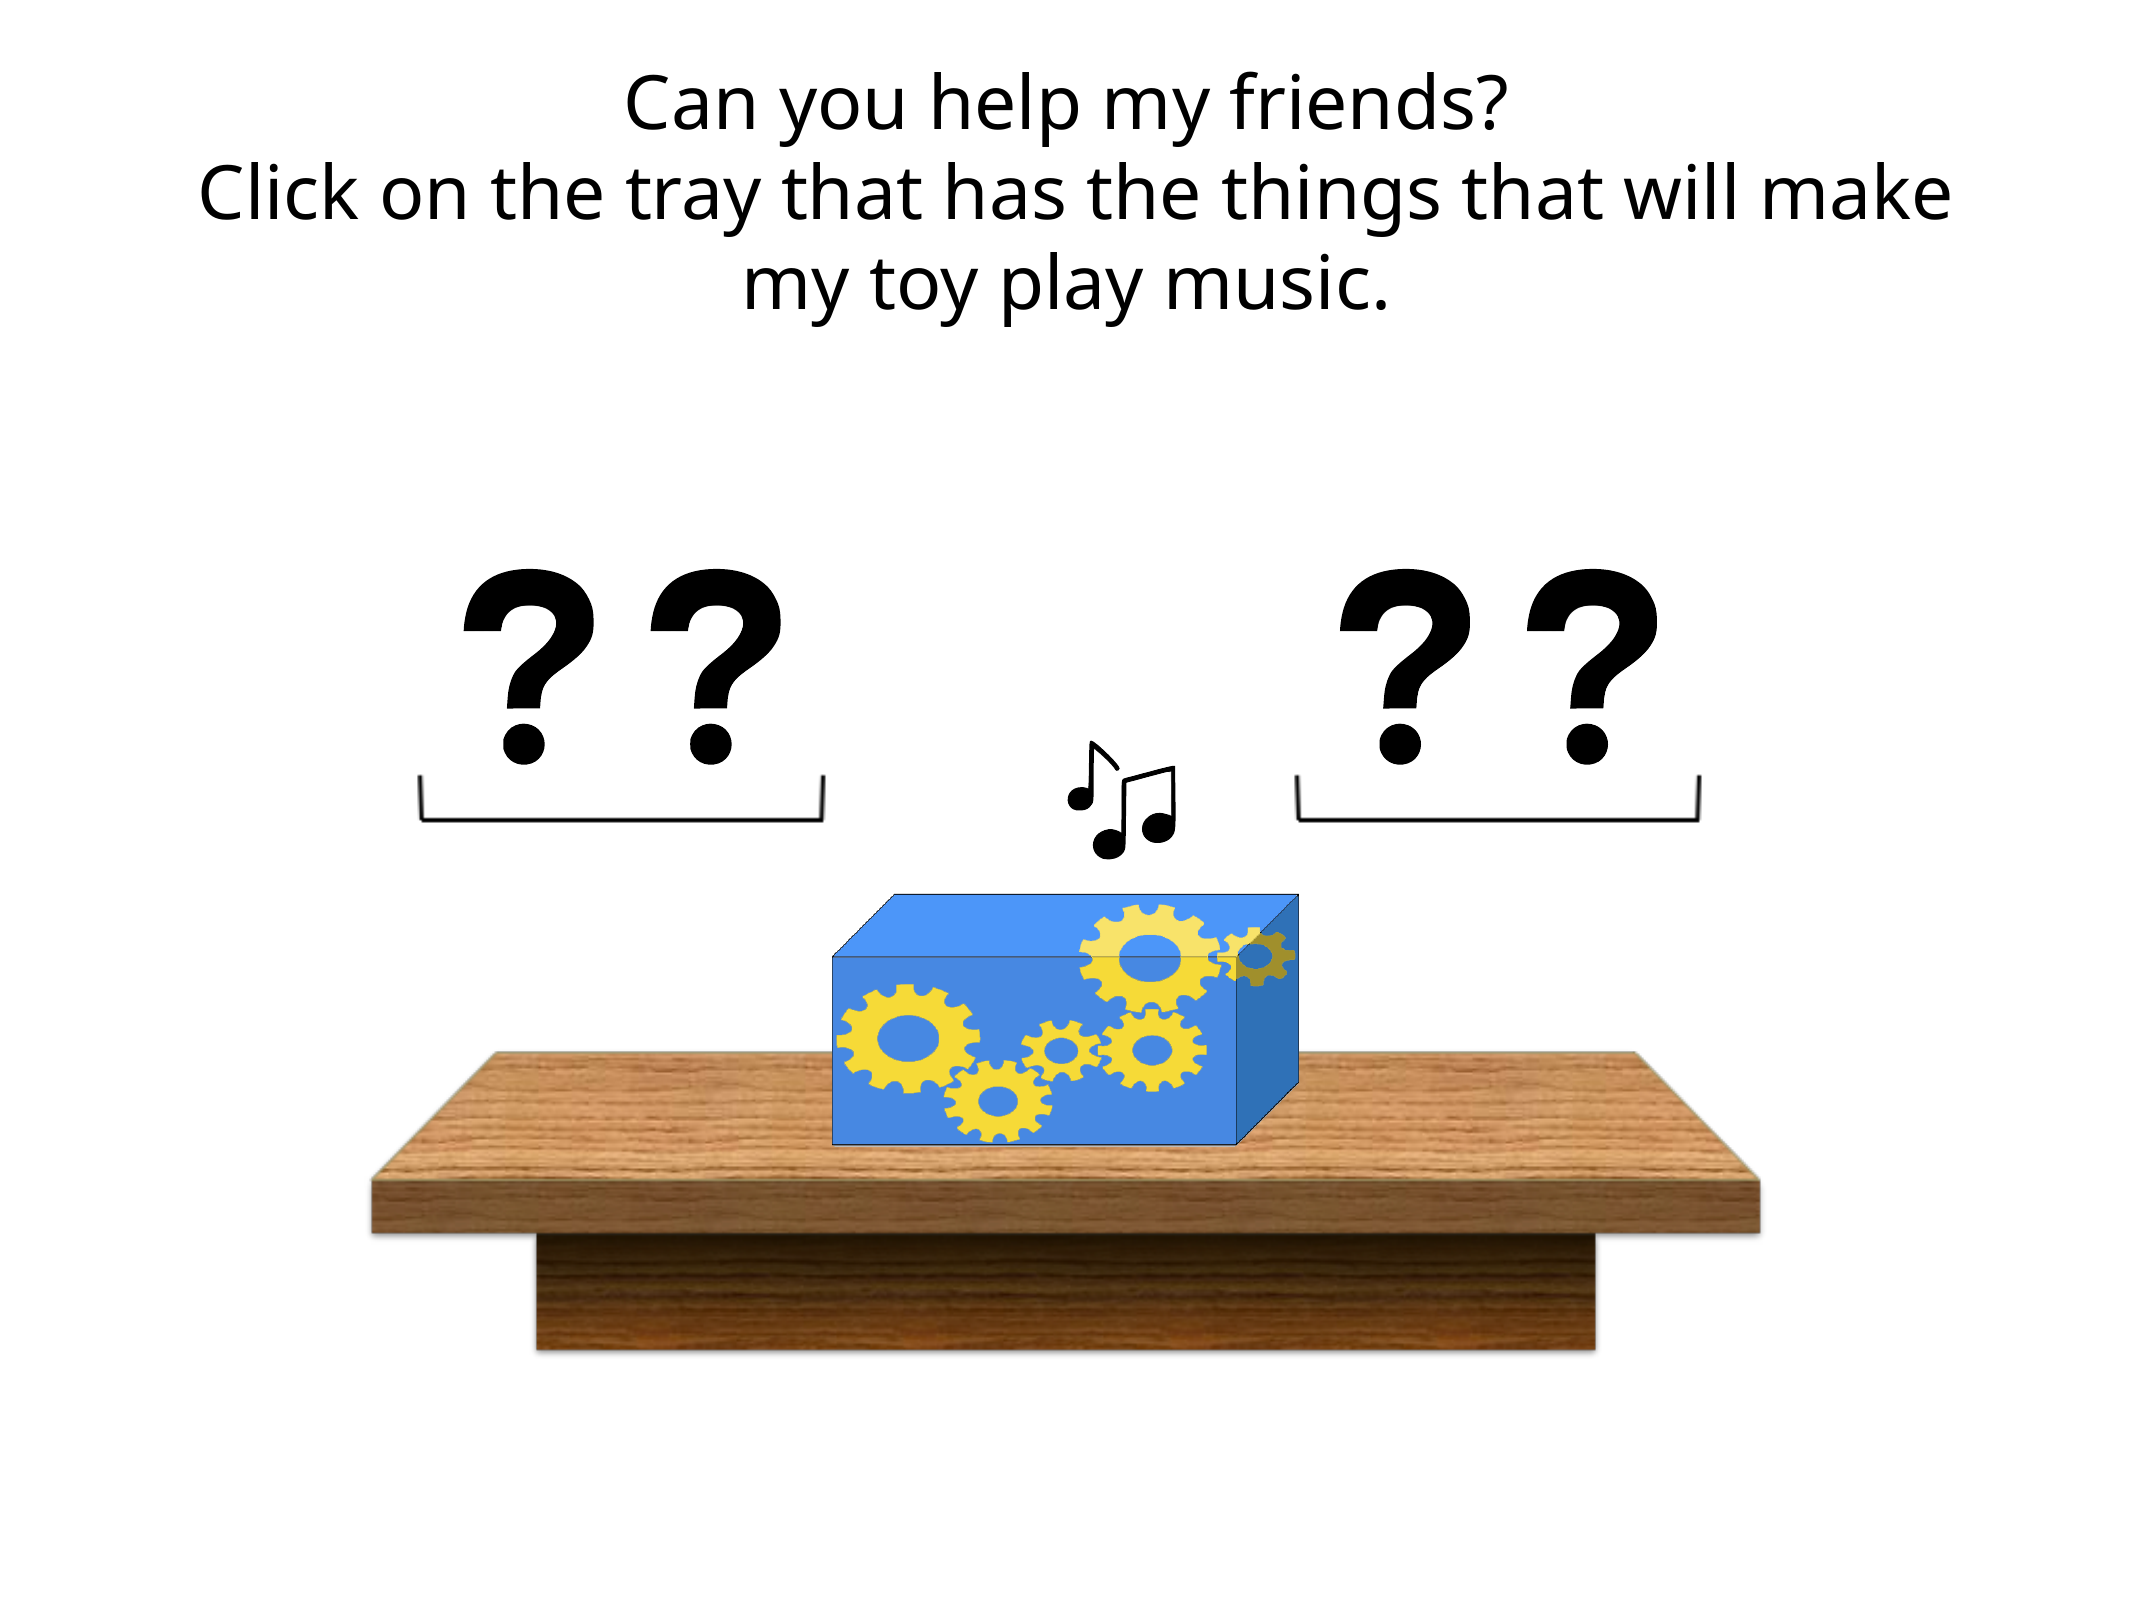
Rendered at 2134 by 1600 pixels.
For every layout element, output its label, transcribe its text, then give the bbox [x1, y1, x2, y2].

picture [1067, 740, 1176, 860]
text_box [416, 568, 828, 826]
picture [364, 865, 1769, 1364]
text_box Can you help my friends? Click on the tray that has the things that will make my toy play music. [160, 46, 1973, 333]
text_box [1292, 568, 1704, 826]
